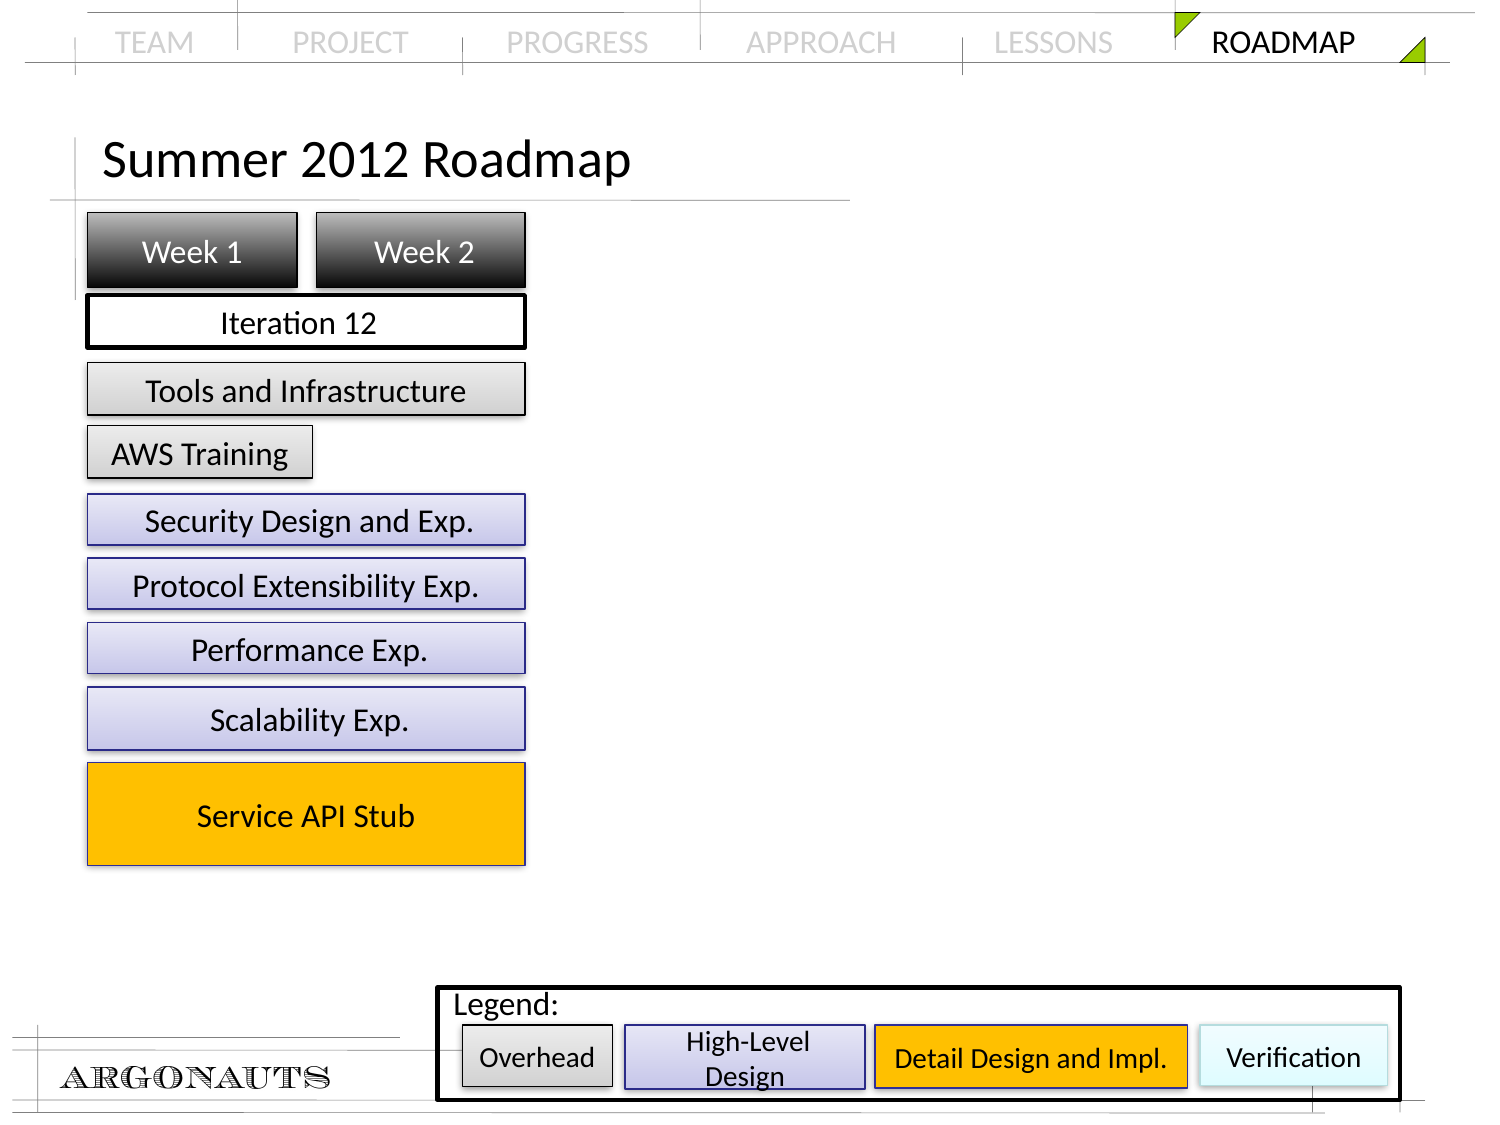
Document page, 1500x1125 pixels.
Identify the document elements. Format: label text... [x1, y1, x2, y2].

text_box Performance Exp. [87, 622, 526, 674]
text_box Security Design and Exp. [87, 493, 526, 546]
text_box Protocol Extensibility Exp. [87, 557, 526, 610]
text_box Tools and Infrastructure [87, 362, 526, 416]
text_box Service API Stub [87, 762, 526, 866]
picture [50, 1055, 350, 1099]
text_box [87, 212, 526, 348]
title Summer 2012 Roadmap [87, 112, 1413, 200]
text_box Scalability Exp. [87, 686, 526, 751]
text_box AWS Training [87, 425, 313, 479]
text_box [437, 974, 1401, 1101]
